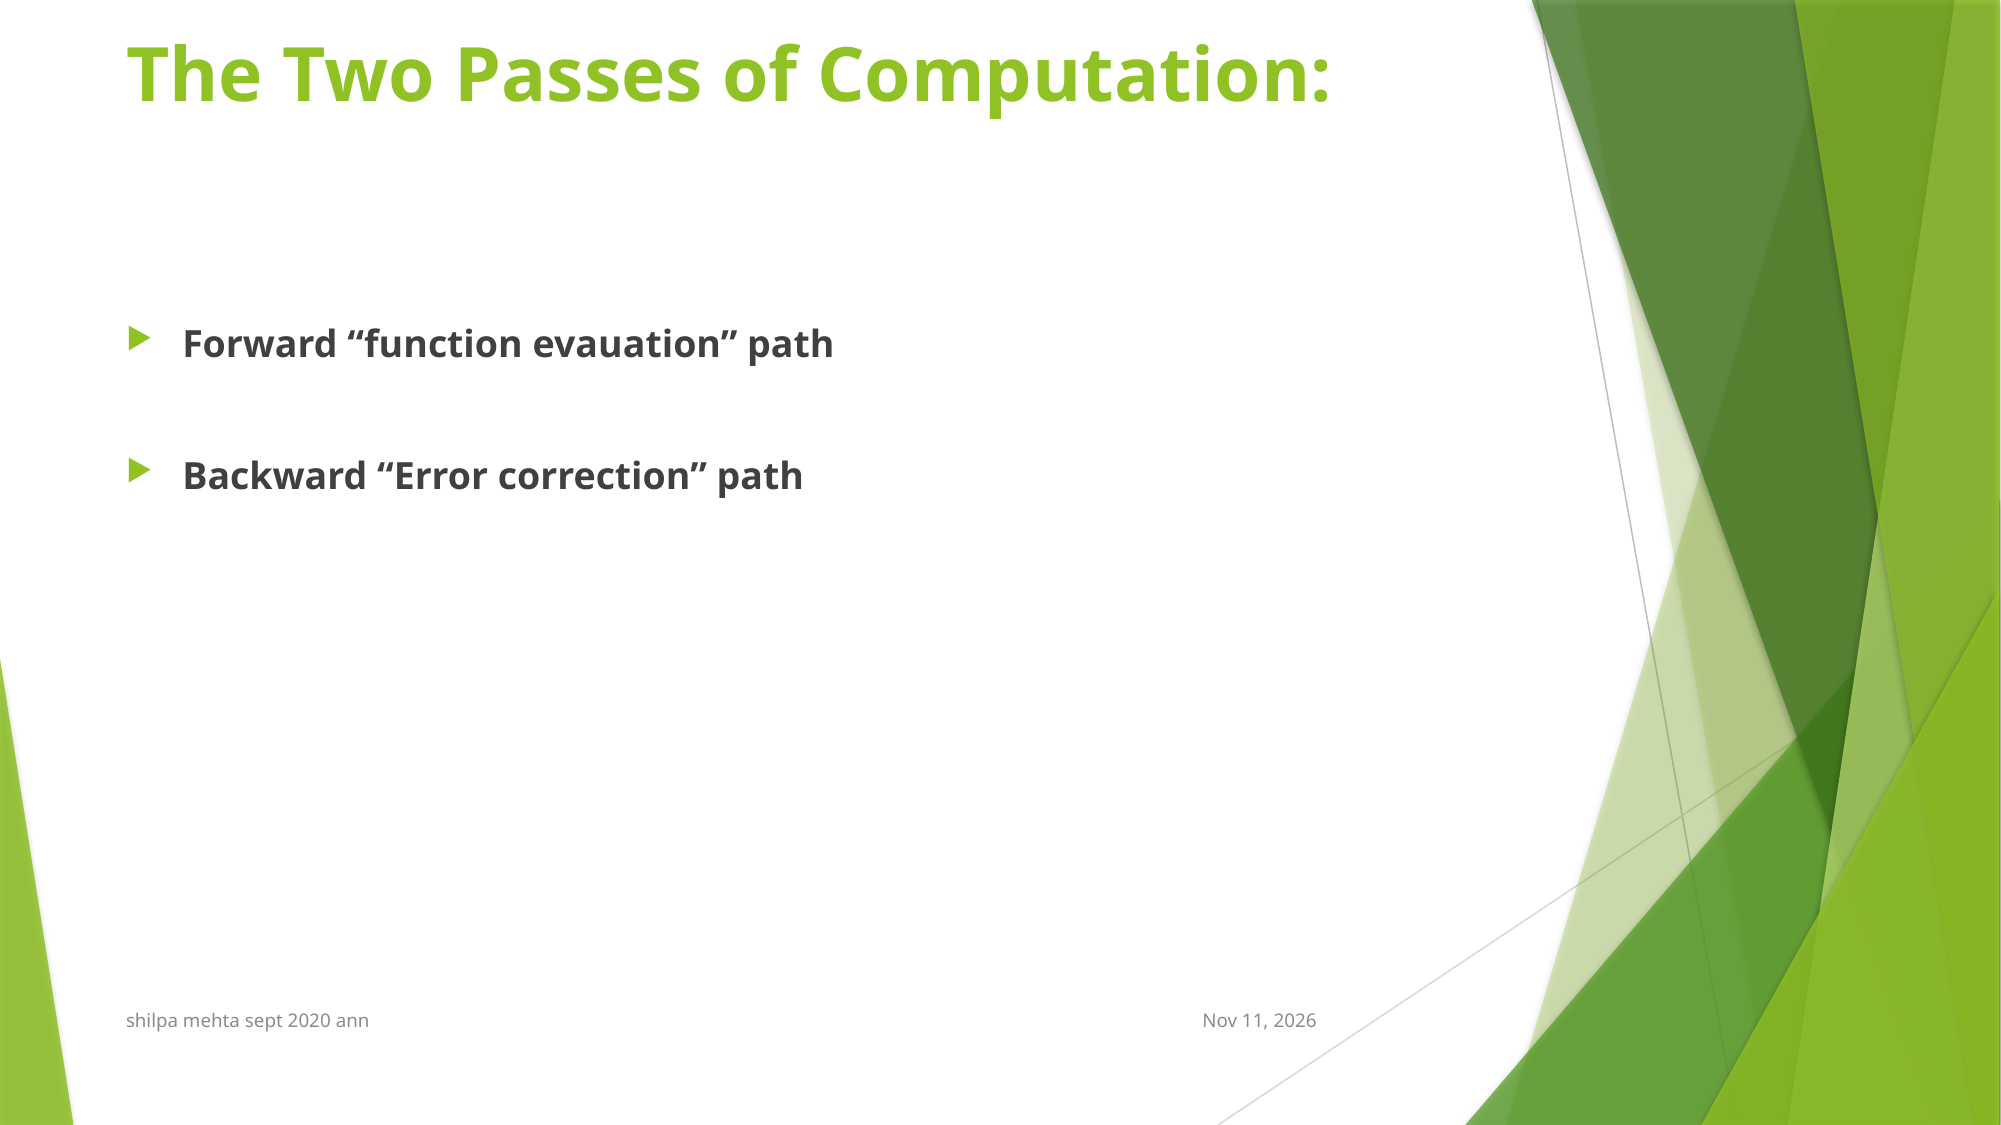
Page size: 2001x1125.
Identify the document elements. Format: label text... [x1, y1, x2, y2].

title The Two Passes of Computation: [111, 18, 1522, 150]
slide_number 5-Oct-21 [1181, 991, 1332, 1051]
footer shilpa mehta sept 2020 ann [111, 991, 1145, 1051]
list Forward “function evauation” path Backward “Error correction” path [111, 312, 1522, 937]
